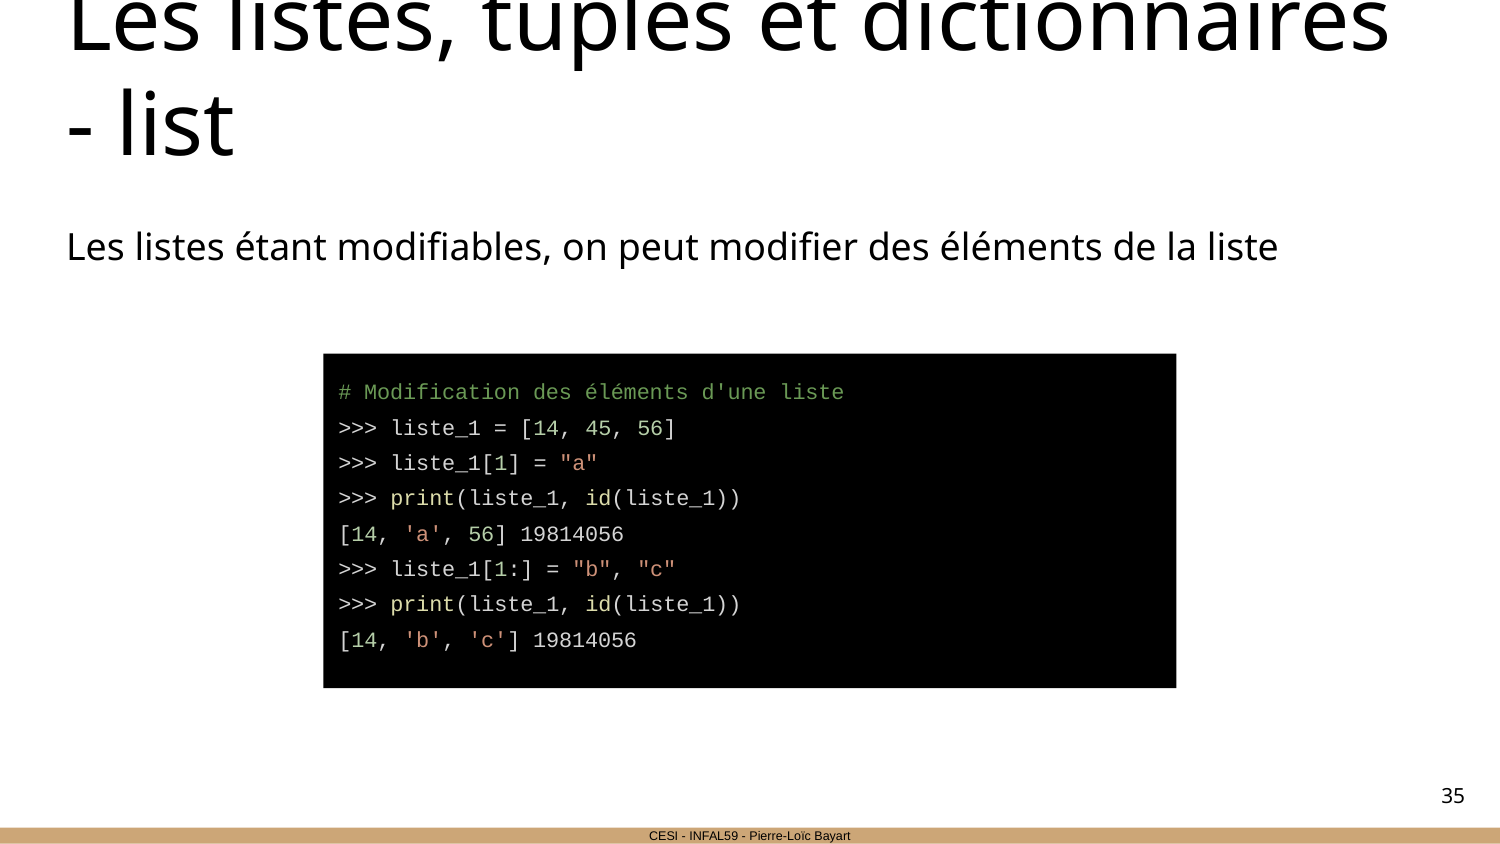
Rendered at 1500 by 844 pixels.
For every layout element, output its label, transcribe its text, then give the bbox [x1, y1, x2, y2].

slide_number ‹#› [1389, 764, 1480, 830]
title Les listes, tuples et dictionnaires - list [51, 51, 1449, 189]
text_box # Modification des éléments d'une liste >>> liste_1 = [14, 45, 56] >>> liste_1[1] = "a" >>> print(liste_1, id(liste_1)) [14, 'a', 56] 19814056 >>> liste_1[1:] = "b", "c" >>> print(liste_1, id(liste_1)) [14, 'b', 'c'] 19814056 [323, 353, 1177, 689]
list Les listes étant modifiables, on peut modifier des éléments de la liste [51, 200, 1449, 709]
